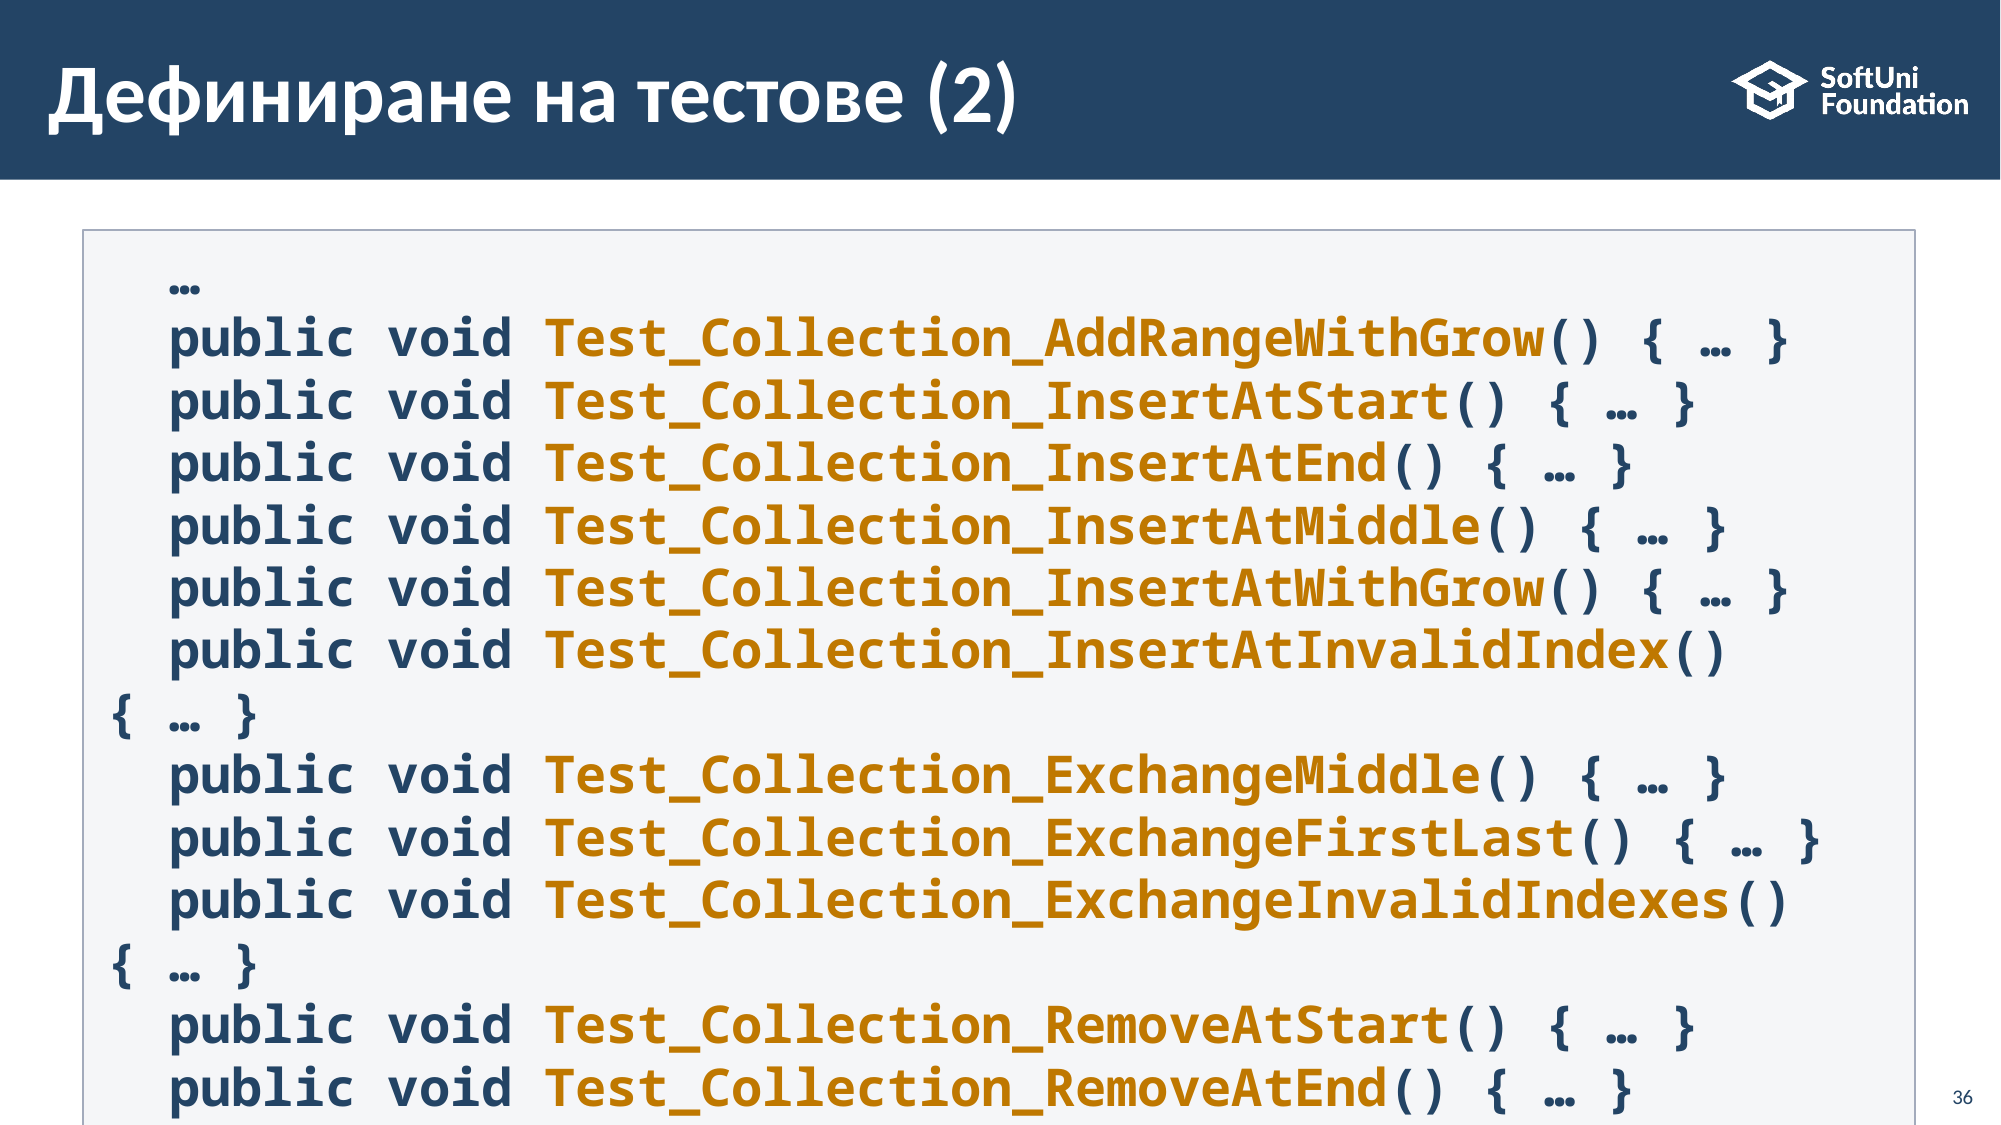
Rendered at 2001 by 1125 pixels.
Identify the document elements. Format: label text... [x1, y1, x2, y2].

picture [1731, 60, 1968, 120]
slide_number 36 [1927, 1067, 1989, 1117]
title Дефиниране на тестове (2) [31, 16, 1716, 162]
text_box … public void Test_Collection_AddRangeWithGrow() { … } public void Test_Collection_InsertAtStart() { … } public void Test_Collection_InsertAtEnd() { … } public void Test_Collection_InsertAtMiddle() { … } public void Test_Collection_InsertAtWithGrow() { … } public void Test_Collection_InsertAtInvalidIndex() { … } public void Test_Collection_ExchangeMiddle() { … } public void Test_Collection_ExchangeFirstLast() { … } public void Test_Collection_ExchangeInvalidIndexes() { … } public void Test_Collection_RemoveAtStart() { … } public void Test_Collection_RemoveAtEnd() { … } … [83, 230, 1916, 1125]
